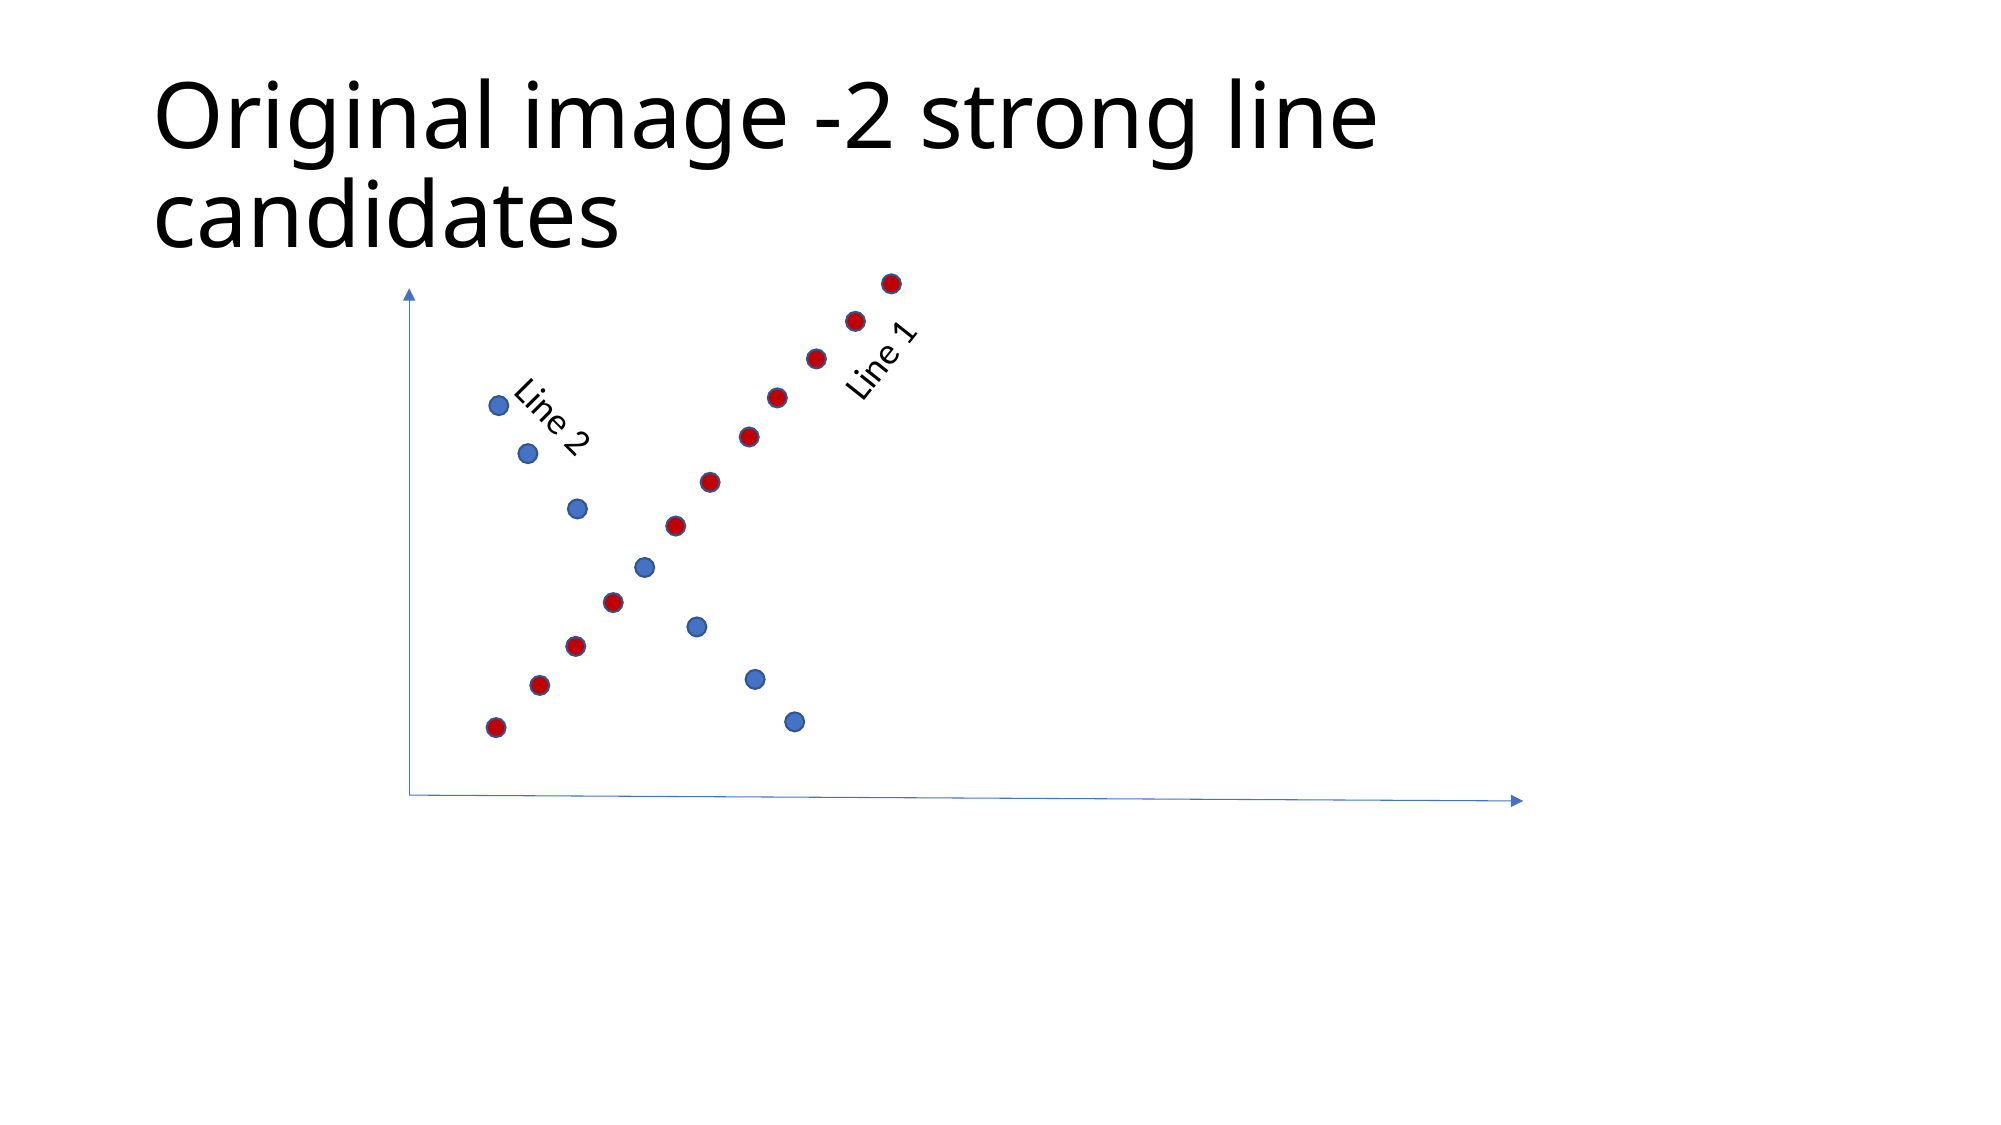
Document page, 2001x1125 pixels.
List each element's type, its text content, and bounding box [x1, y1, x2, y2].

text_box [565, 635, 587, 657]
text_box [699, 471, 721, 493]
title Original image -2 strong line candidates [137, 59, 1863, 278]
text_box [517, 443, 539, 465]
text_box [529, 674, 551, 696]
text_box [409, 795, 1524, 801]
text_box [880, 273, 902, 295]
text_box [738, 426, 760, 448]
text_box [844, 310, 866, 332]
text_box [566, 498, 588, 520]
text_box [665, 515, 687, 537]
text_box [485, 717, 507, 739]
text_box [744, 668, 766, 690]
text_box [602, 592, 624, 614]
text_box Line 1 [818, 221, 997, 424]
text_box Line 2 [491, 351, 683, 544]
text_box [805, 348, 827, 370]
text_box [766, 387, 788, 409]
text_box [686, 616, 708, 638]
text_box [634, 556, 656, 579]
text_box [784, 711, 806, 733]
text_box [488, 396, 508, 417]
